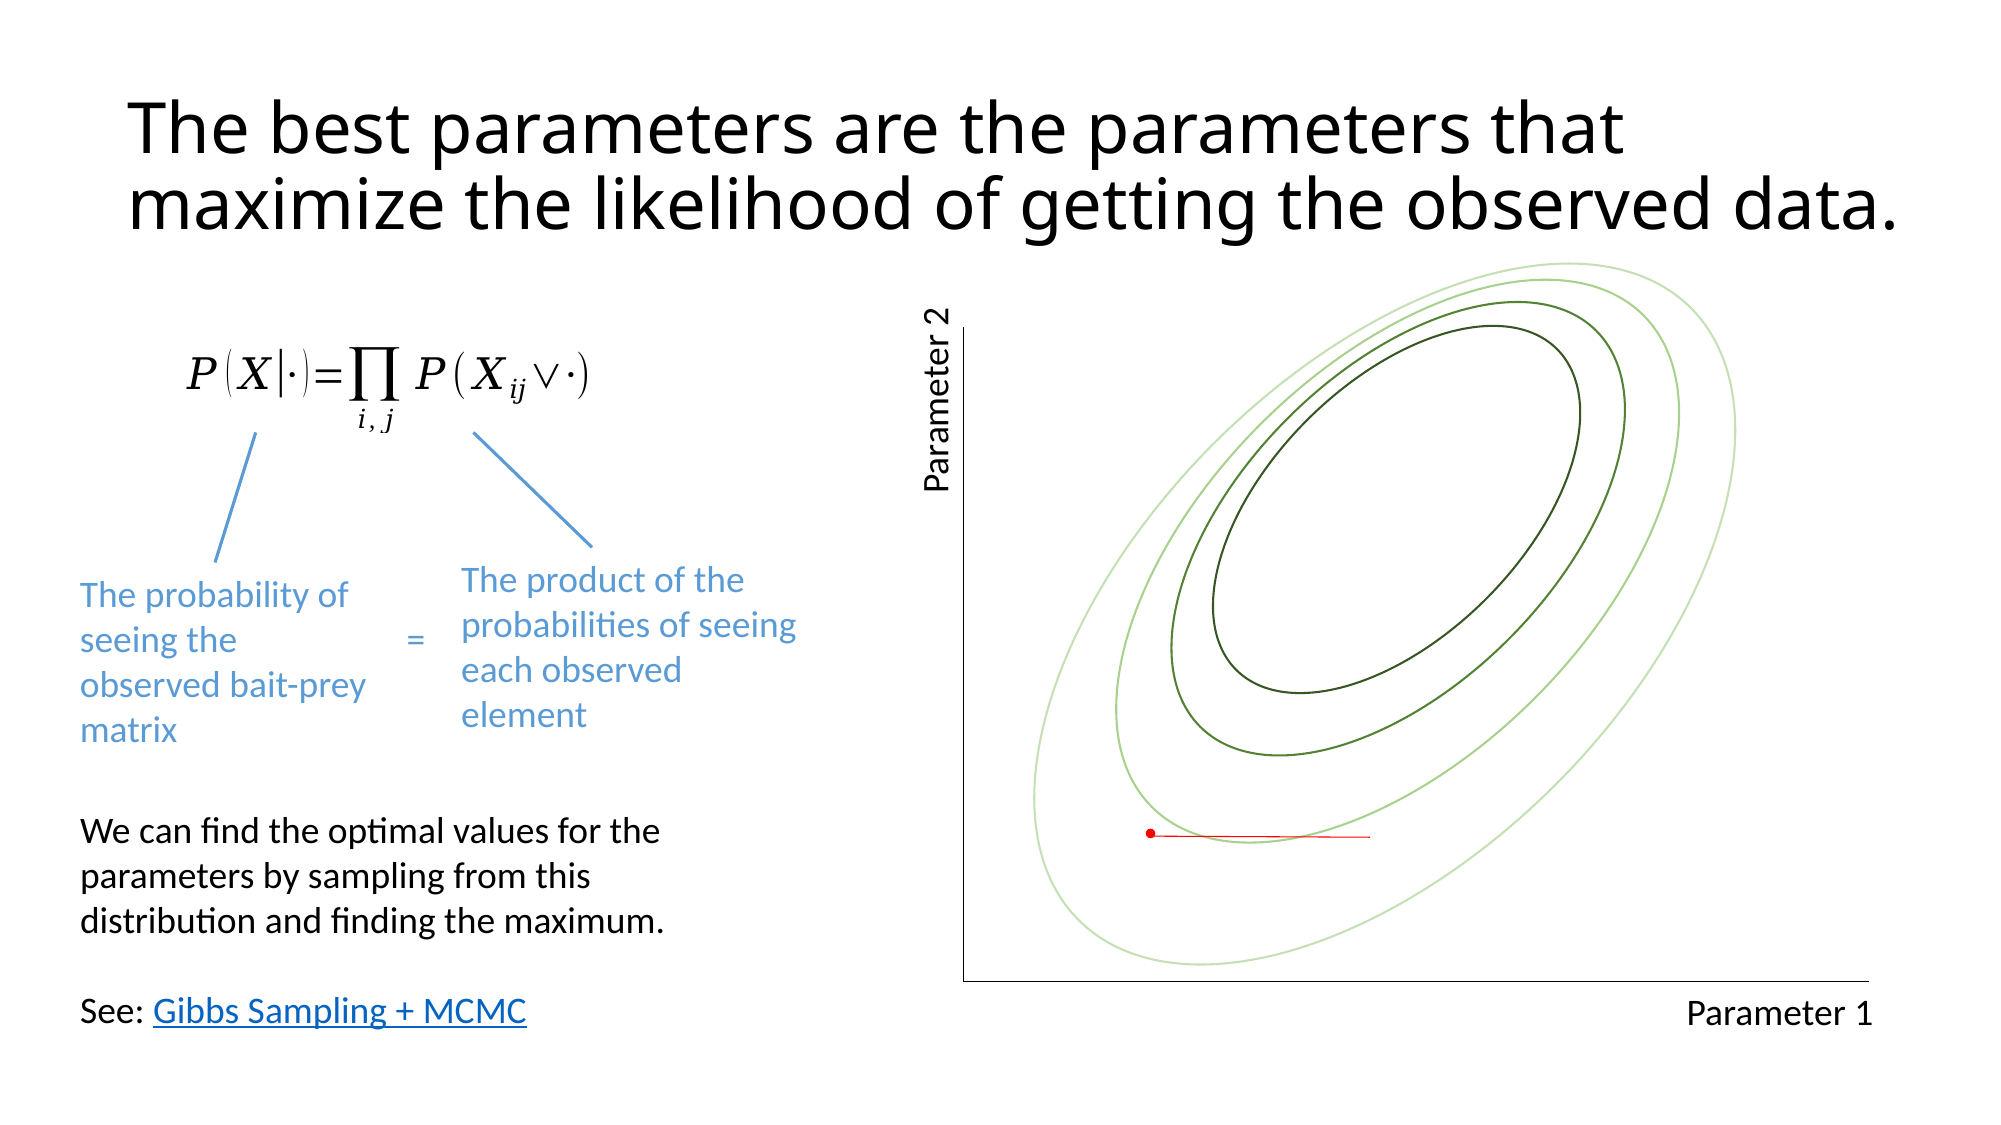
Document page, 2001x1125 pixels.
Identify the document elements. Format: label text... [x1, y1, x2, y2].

text_box The probability of seeing the = observed bait-prey matrix [65, 562, 447, 758]
text_box Parameter 2 [903, 292, 964, 509]
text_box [215, 432, 256, 563]
title The best parameters are the parameters that maximize the likelihood of getting the observed data. [112, 59, 1918, 278]
text_box We can find the optimal values for the parameters by sampling from this distribution and finding the maximum. See: Gibbs Sampling + MCMC [65, 798, 702, 1039]
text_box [473, 432, 593, 548]
text_box [1145, 828, 1156, 839]
text_box The product of the probabilities of seeing each observed element [446, 547, 828, 743]
text_box [1033, 262, 1737, 966]
text_box Parameter 1 [1671, 980, 1889, 1040]
